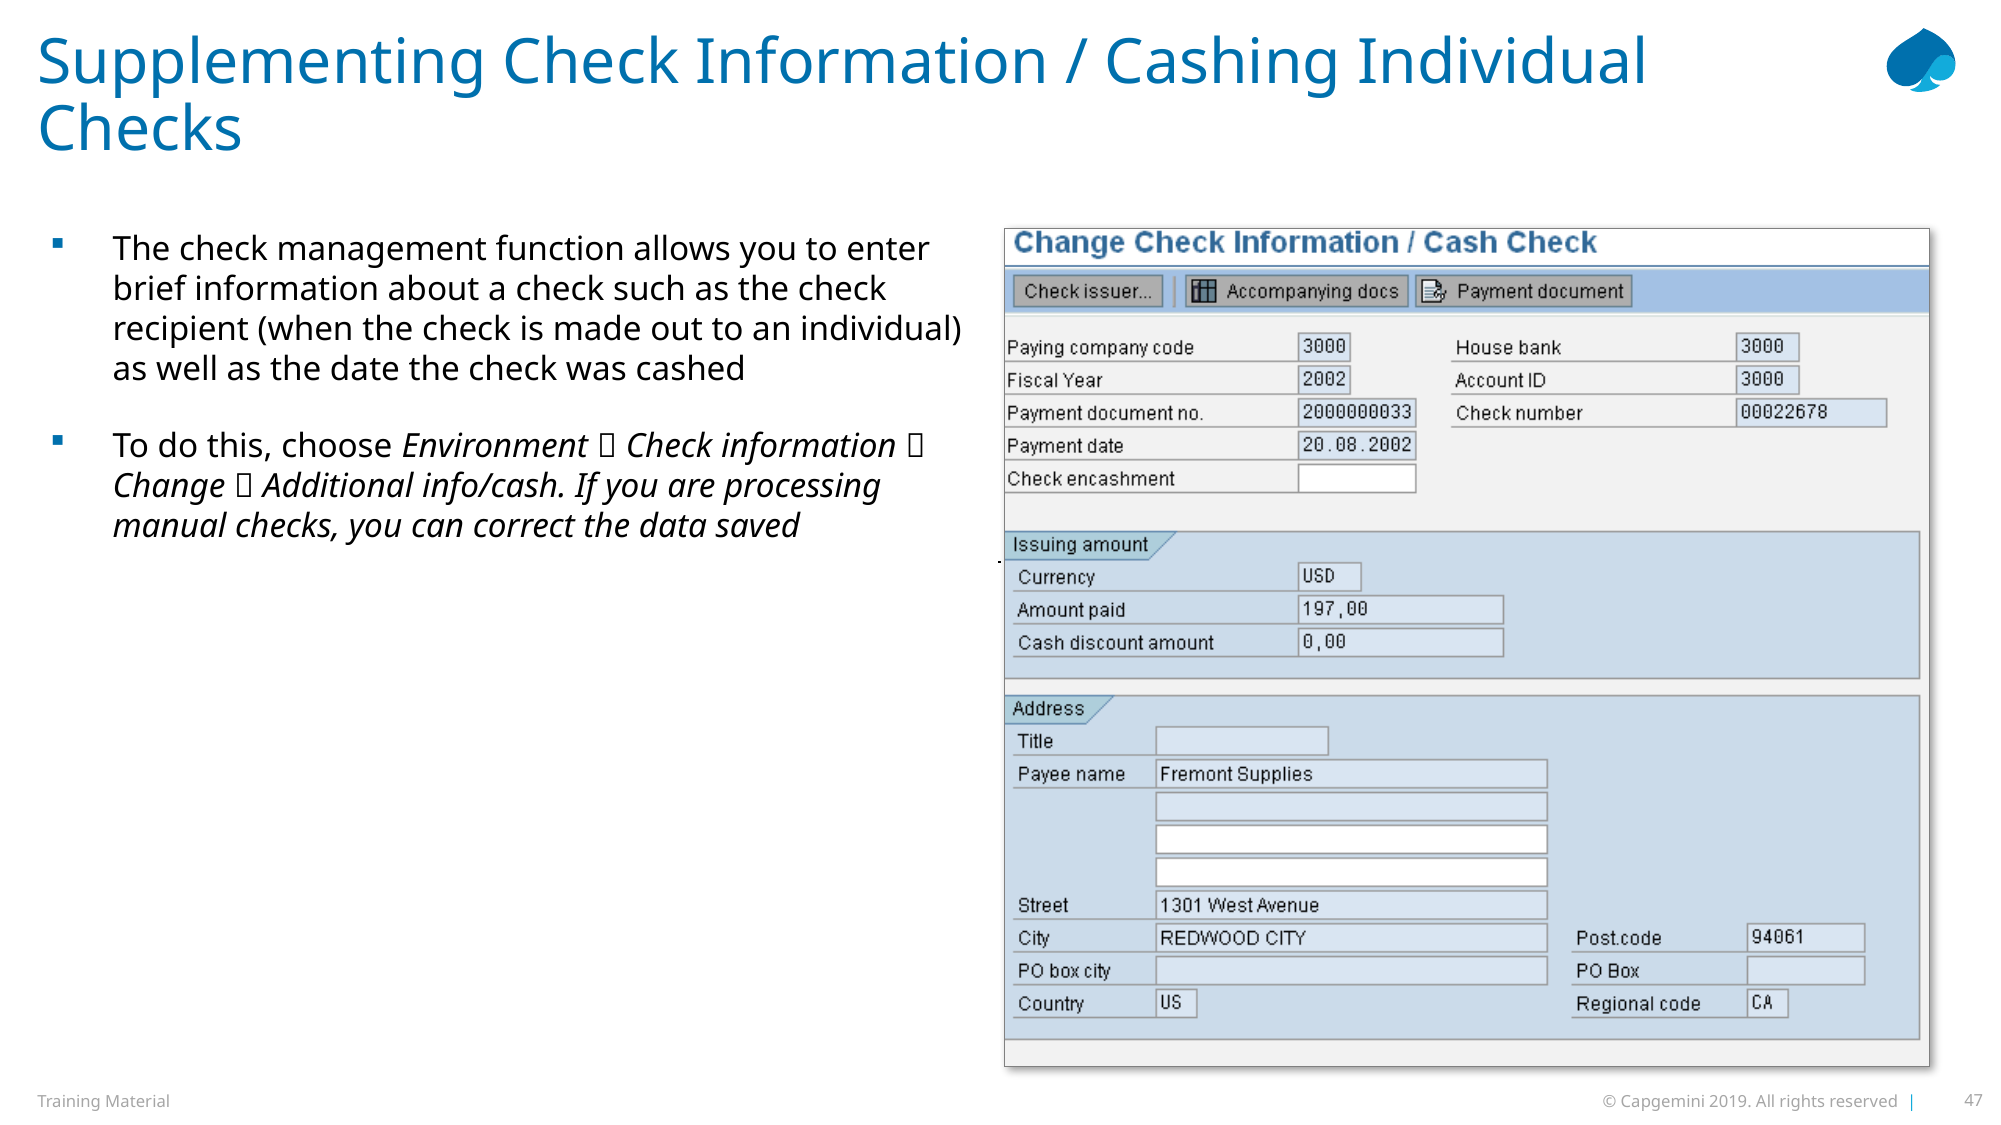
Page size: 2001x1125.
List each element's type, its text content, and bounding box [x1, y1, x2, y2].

title Supplementing Check Information / Cashing Individual Checks [37, 0, 1863, 119]
text_box The check management function allows you to enter brief information about a check such as the check recipient (when the check is made out to an individual) as well as the date the check was cashed To do this, choose Environment  Check information  Change  Additional info/cash. If you are processing manual checks, you can correct the data saved [35, 220, 997, 552]
picture [1004, 227, 1930, 1067]
